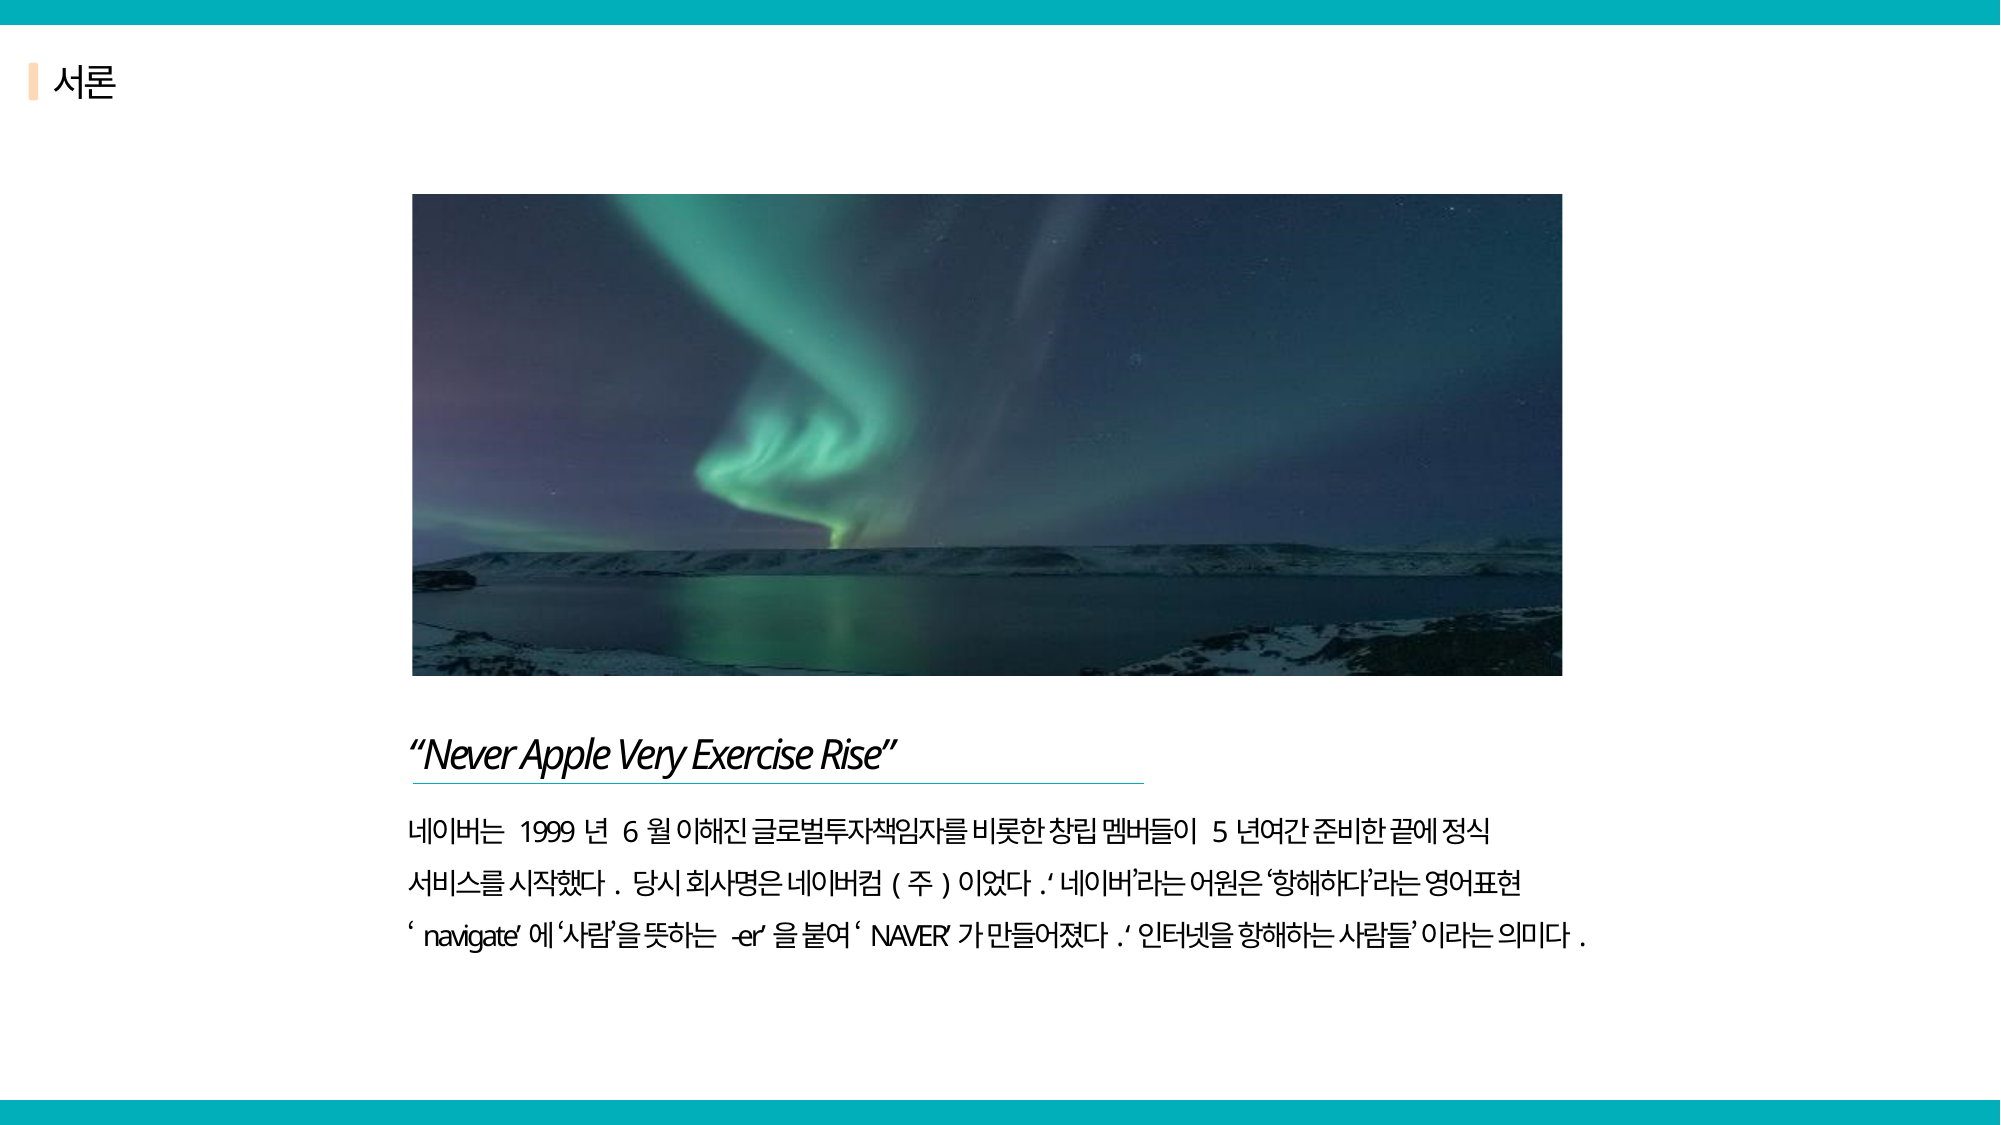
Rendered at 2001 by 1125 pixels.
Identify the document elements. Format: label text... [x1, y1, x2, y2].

picture [412, 194, 1563, 676]
text_box 서론 [38, 51, 207, 111]
text_box [0, 0, 2000, 26]
text_box [0, 1099, 2000, 1125]
text_box [28, 62, 38, 101]
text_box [392, 720, 1595, 1010]
